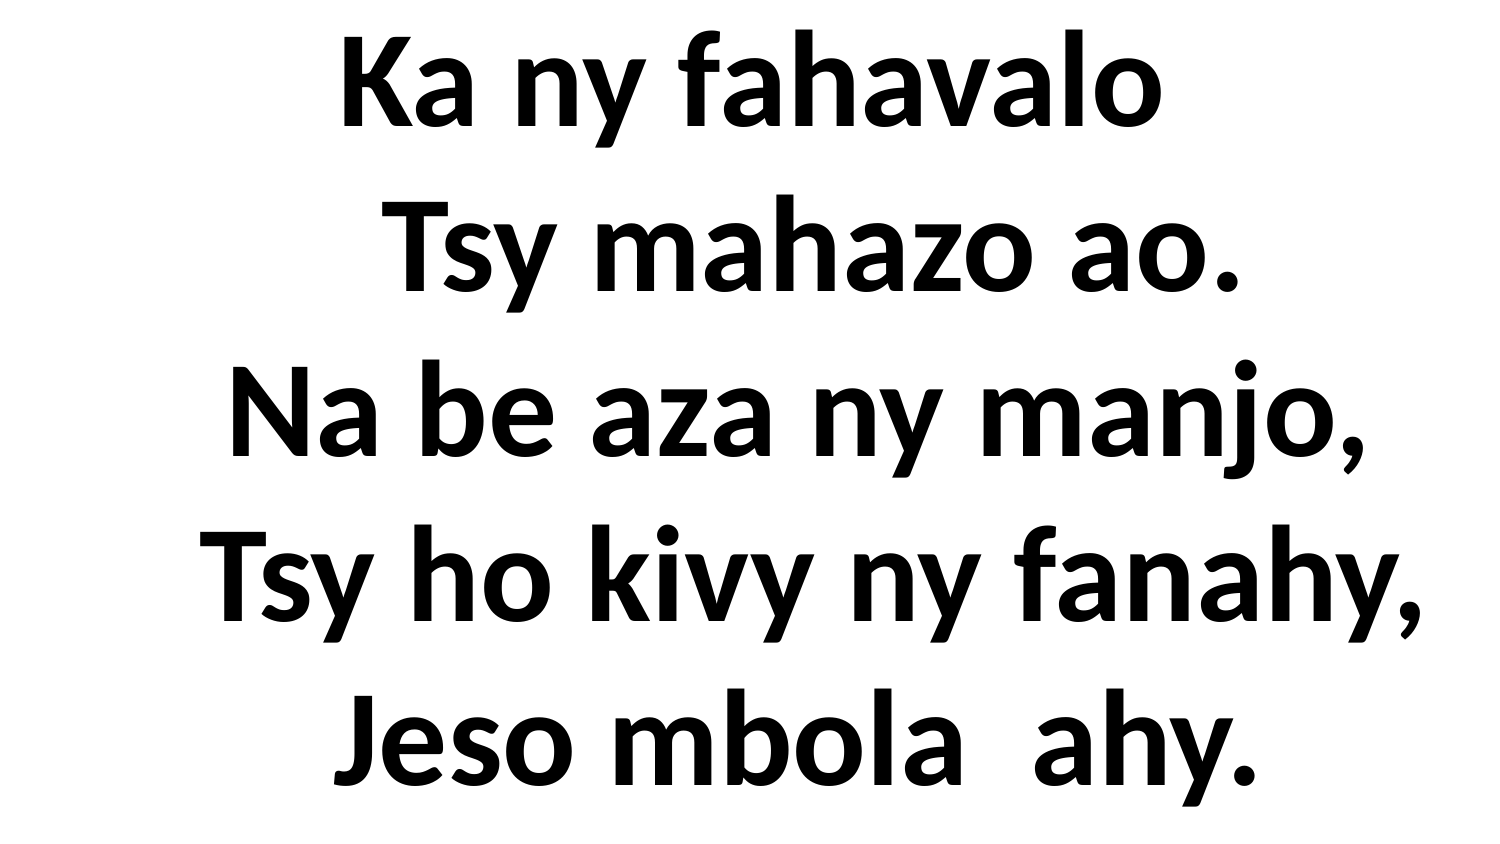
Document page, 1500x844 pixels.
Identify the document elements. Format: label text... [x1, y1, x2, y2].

title Ka ny fahavalo Tsy mahazo ao. Na be aza ny manjo, Tsy ho kivy ny fanahy, Jeso mbola ahy. [2, 297, 1500, 505]
